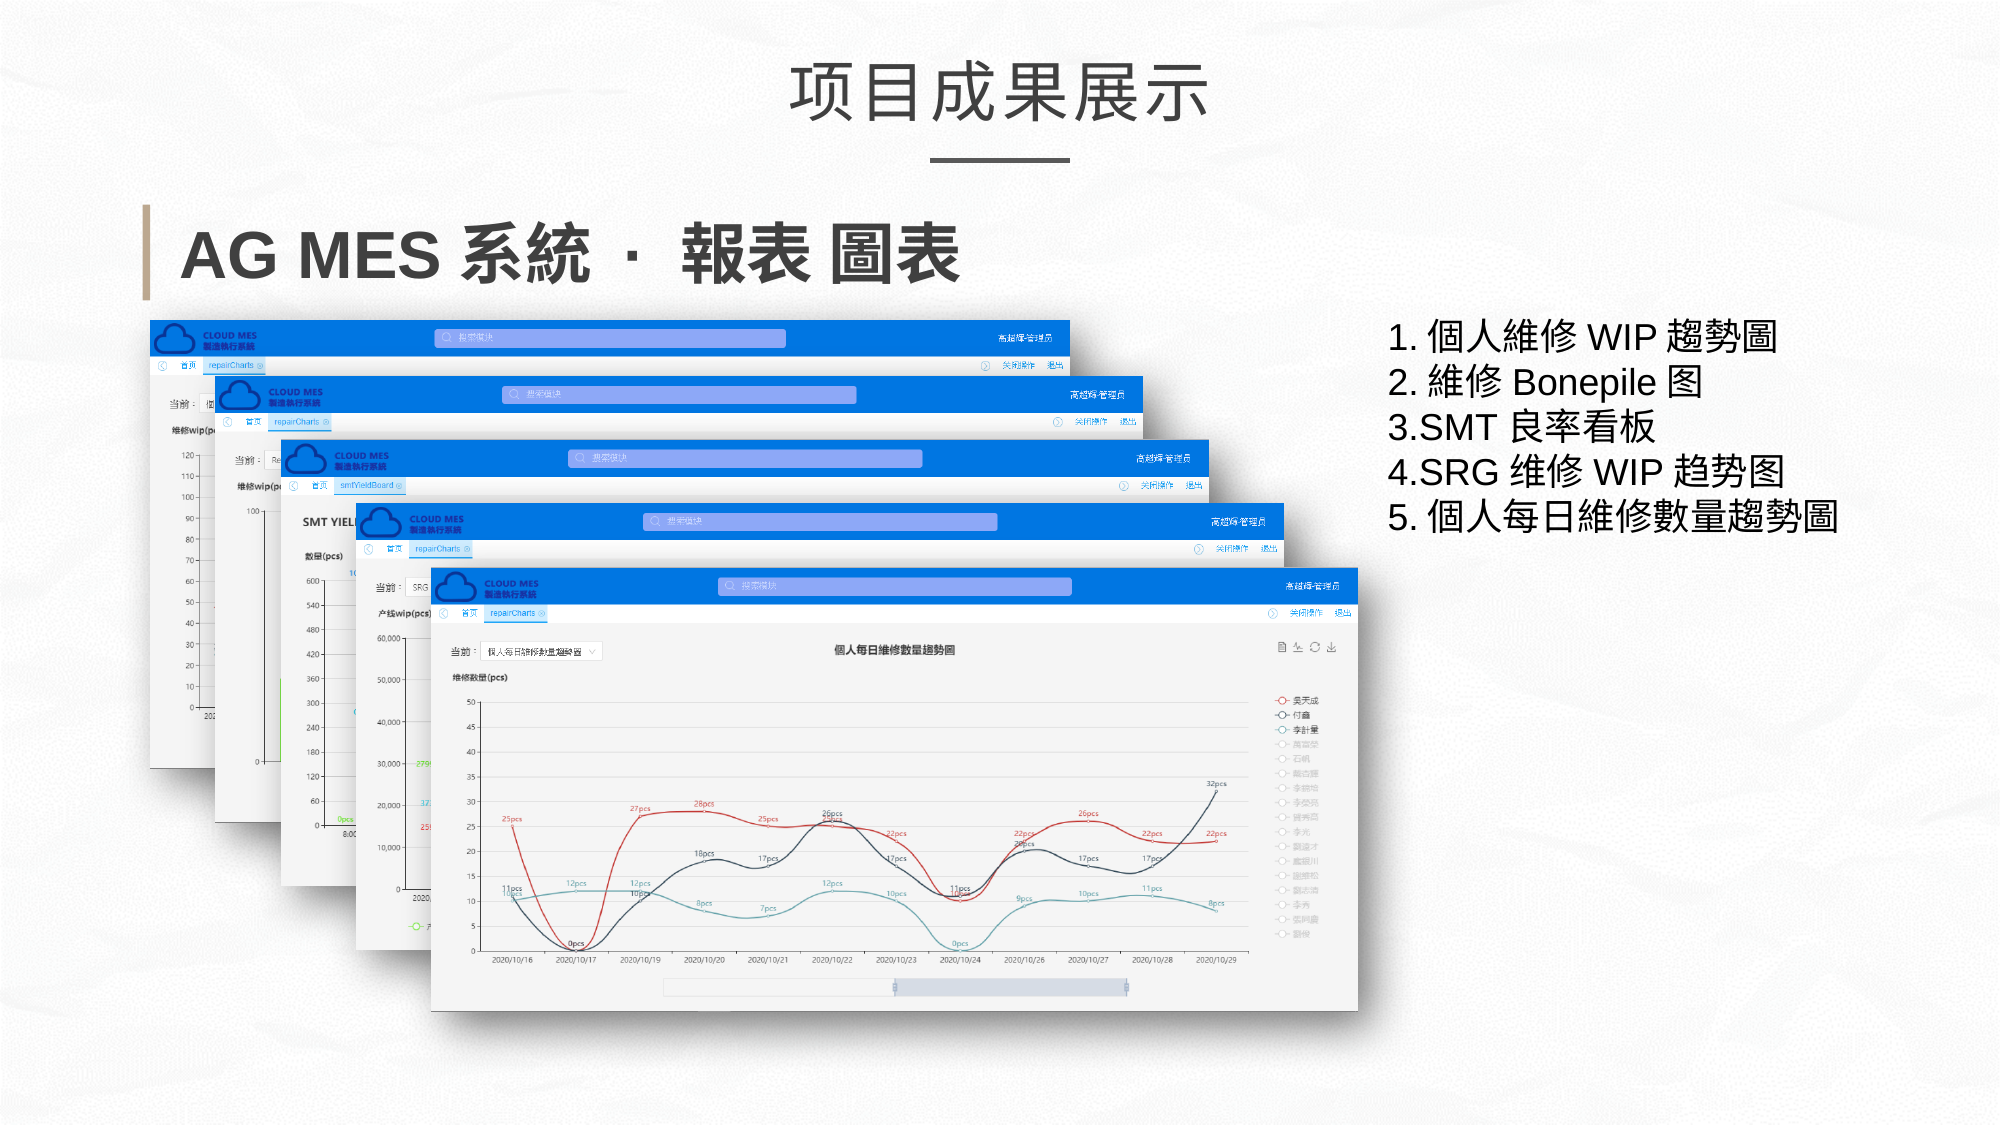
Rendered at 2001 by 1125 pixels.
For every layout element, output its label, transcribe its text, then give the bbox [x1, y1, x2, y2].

text_box [142, 203, 151, 301]
text_box AG MES系統 · 報表 圖表 [164, 204, 978, 300]
text_box 1.個人維修WIP趨勢圖 2.維修Bonepile图 3.SMT良率看板 4.SRG维修WIP趋势图 5.個人每日維修數量趨勢圖 [1373, 305, 1856, 545]
picture [150, 320, 1358, 1012]
text_box 项目成果展示 [717, 44, 1283, 136]
